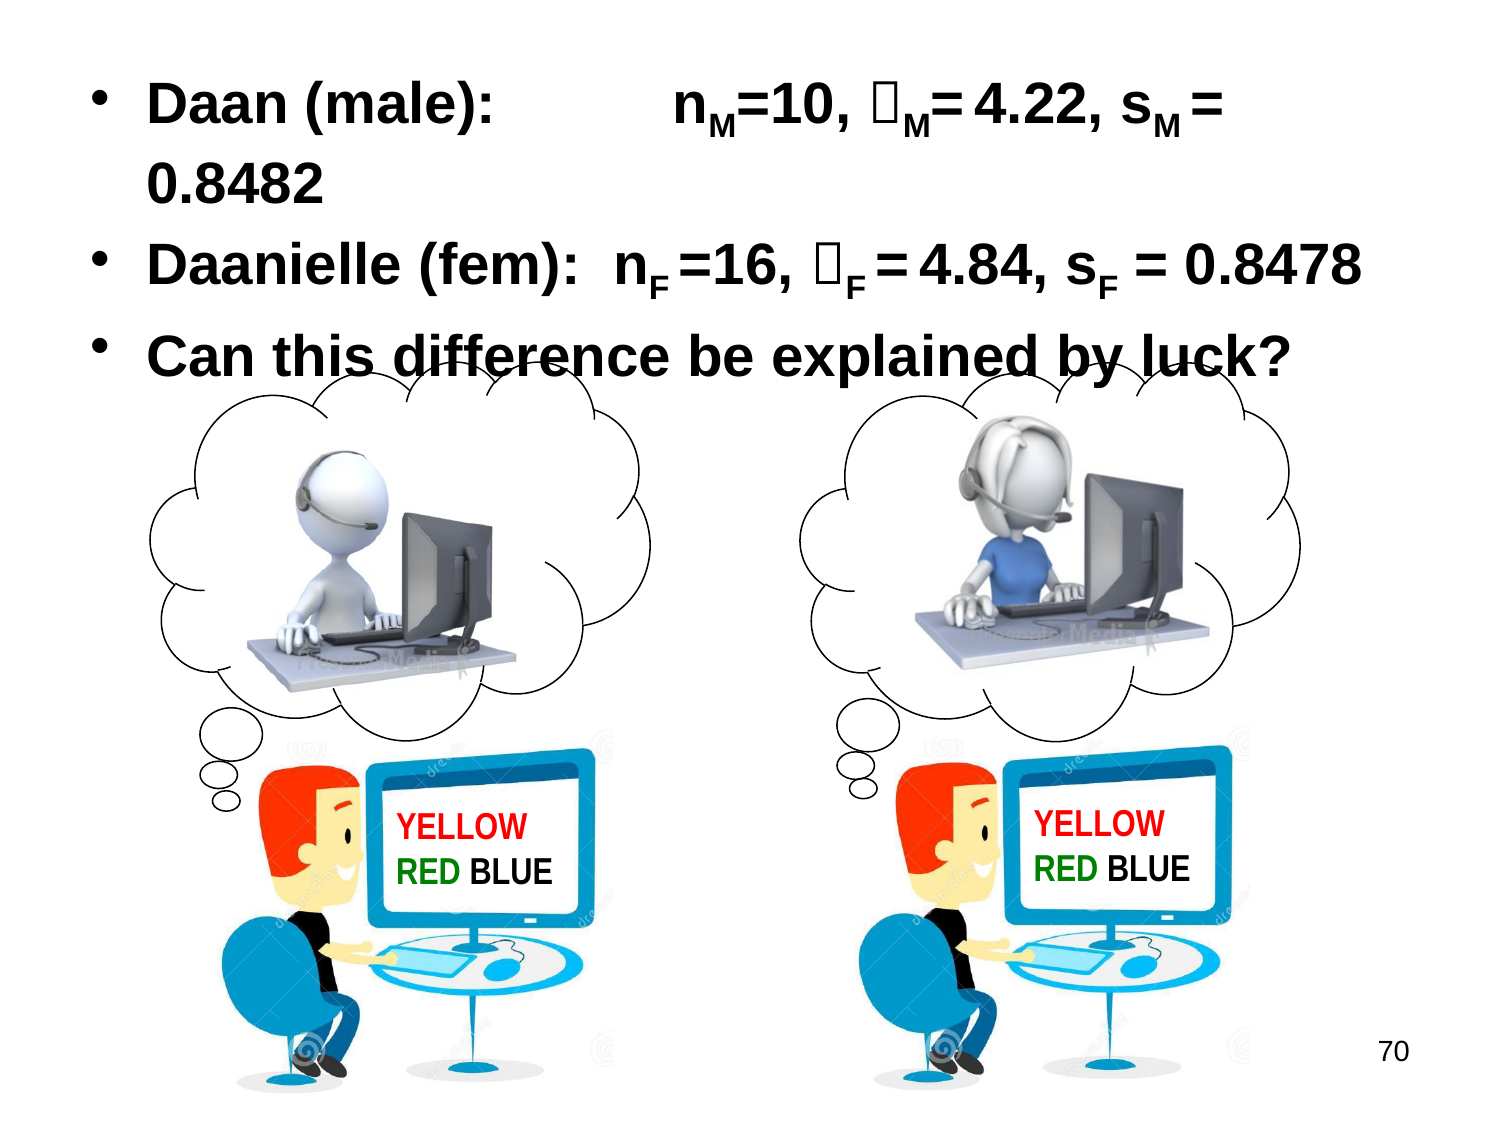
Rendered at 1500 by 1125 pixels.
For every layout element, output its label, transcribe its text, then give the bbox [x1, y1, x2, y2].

slide_number 70 [1255, 1024, 1426, 1103]
picture [199, 432, 613, 1125]
text_box [1064, 362, 1301, 672]
text_box [799, 397, 907, 681]
text_box [982, 373, 1051, 384]
picture [836, 385, 1251, 1125]
text_box [150, 362, 651, 684]
list Daan (male): nM=10, M= 4.22, sM = 0.8482 Daanielle (fem): nF =16, F = 4.84, sF = 0.8478 Can this difference be explained by luck? [75, 57, 1425, 321]
